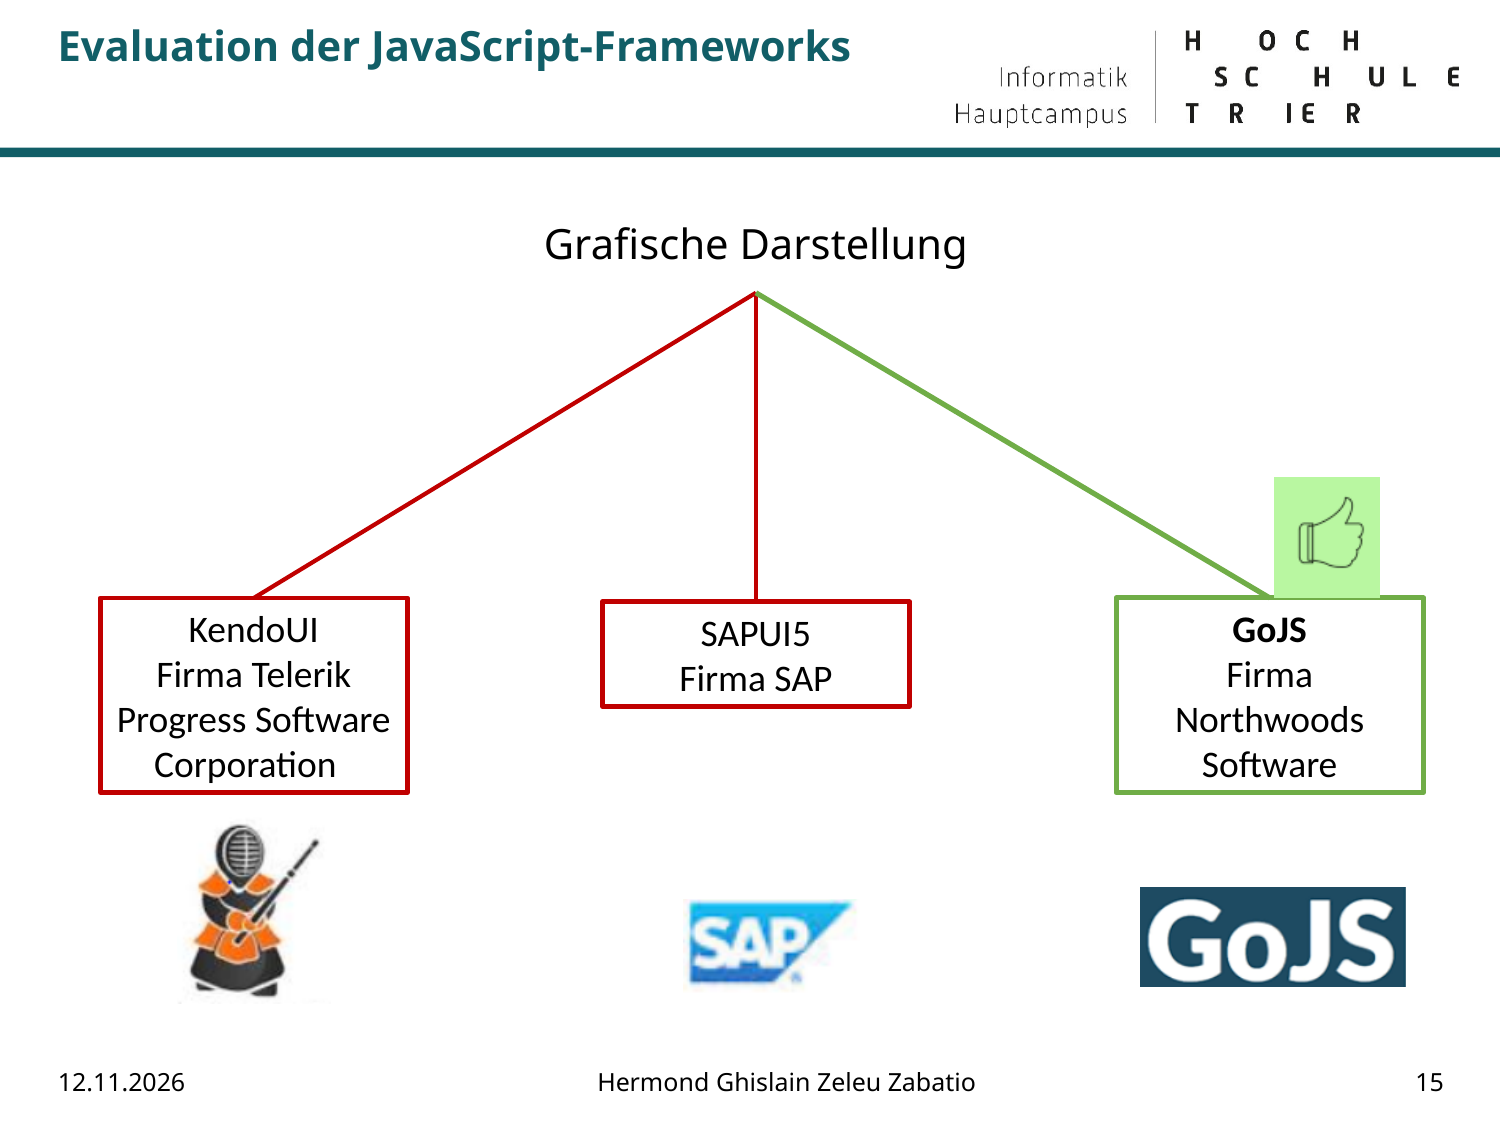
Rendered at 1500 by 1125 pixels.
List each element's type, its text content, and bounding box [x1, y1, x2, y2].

title Evaluation der JavaScript-Frameworks [42, 12, 941, 131]
picture [1274, 477, 1380, 599]
text_box KendoUI Firma Telerik Progress Software Corporation [100, 597, 408, 793]
text_box GoJS Firma Northwoods Software [1116, 597, 1424, 793]
picture [177, 817, 331, 1004]
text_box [755, 292, 1270, 599]
text_box SAPUI5 Firma SAP [602, 606, 910, 707]
footer Hermond Ghislain Zeleu Zabatio [381, 1058, 1193, 1106]
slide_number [43, 1058, 349, 1106]
picture [683, 899, 891, 999]
list Grafische Darstellung [501, 210, 1010, 291]
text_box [253, 292, 754, 599]
slide_number 15 [1222, 1058, 1459, 1106]
picture [956, 30, 1459, 128]
picture [1140, 887, 1406, 987]
